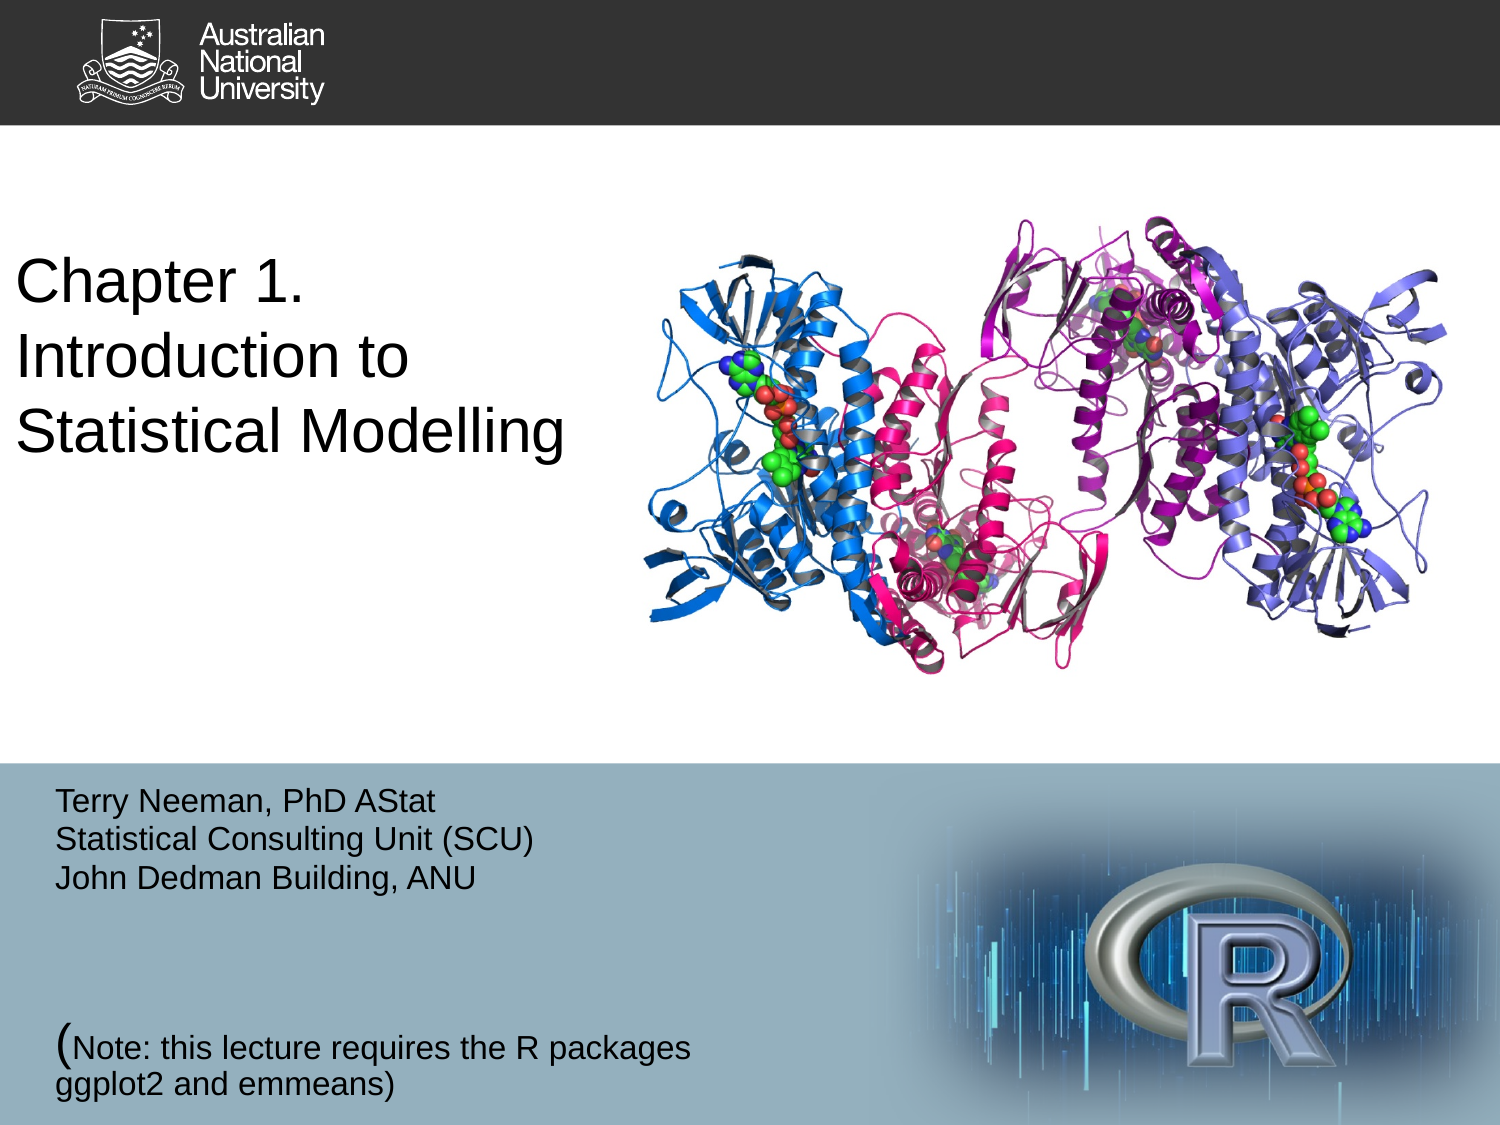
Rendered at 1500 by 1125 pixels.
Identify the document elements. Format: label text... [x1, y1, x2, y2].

title Chapter 1. Introduction to Statistical Modelling [0, 218, 614, 663]
picture [867, 767, 1500, 1125]
picture [619, 196, 1458, 685]
subtitle Terry Neeman, PhD AStat Statistical Consulting Unit (SCU) John Dedman Building, ANU (Note: this lecture requires the R packages ggplot2 and emmeans) [40, 779, 750, 965]
